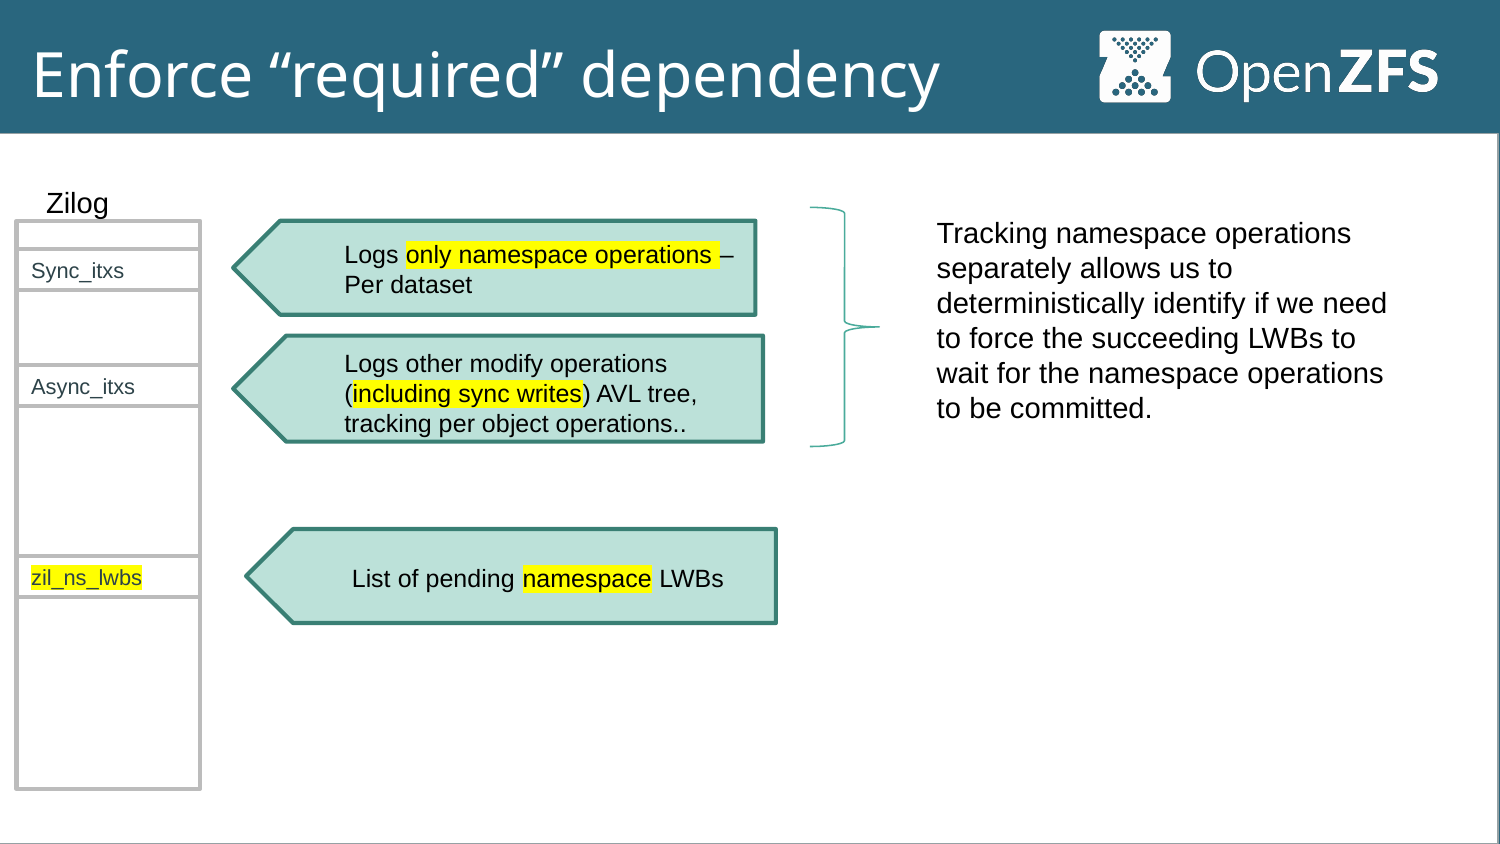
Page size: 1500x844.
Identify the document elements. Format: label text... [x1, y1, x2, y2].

picture [1088, 19, 1449, 114]
text_box List of pending namespace LWBs [337, 555, 763, 600]
text_box Logs other modify operations (including sync writes) AVL tree, tracking per object operations.. [329, 340, 750, 446]
text_box [243, 526, 778, 626]
text_box [14, 291, 202, 363]
text_box Async_itxs [14, 363, 202, 408]
text_box Zilog [31, 176, 185, 227]
text_box Sync_itxs [14, 247, 202, 292]
text_box [231, 333, 766, 444]
text_box [14, 219, 202, 247]
text_box [14, 408, 202, 554]
text_box [14, 598, 202, 791]
text_box zil_ns_lwbs [14, 554, 202, 599]
text_box [231, 218, 758, 317]
text_box Logs only namespace operations – Per dataset [329, 231, 756, 306]
title Enforce “required” dependency [16, 19, 999, 114]
text_box Tracking namespace operations separately allows us to deterministically identify if we need to force the succeeding LWBs to wait for the namespace operations to be committed. [921, 207, 1430, 432]
text_box [809, 206, 881, 448]
